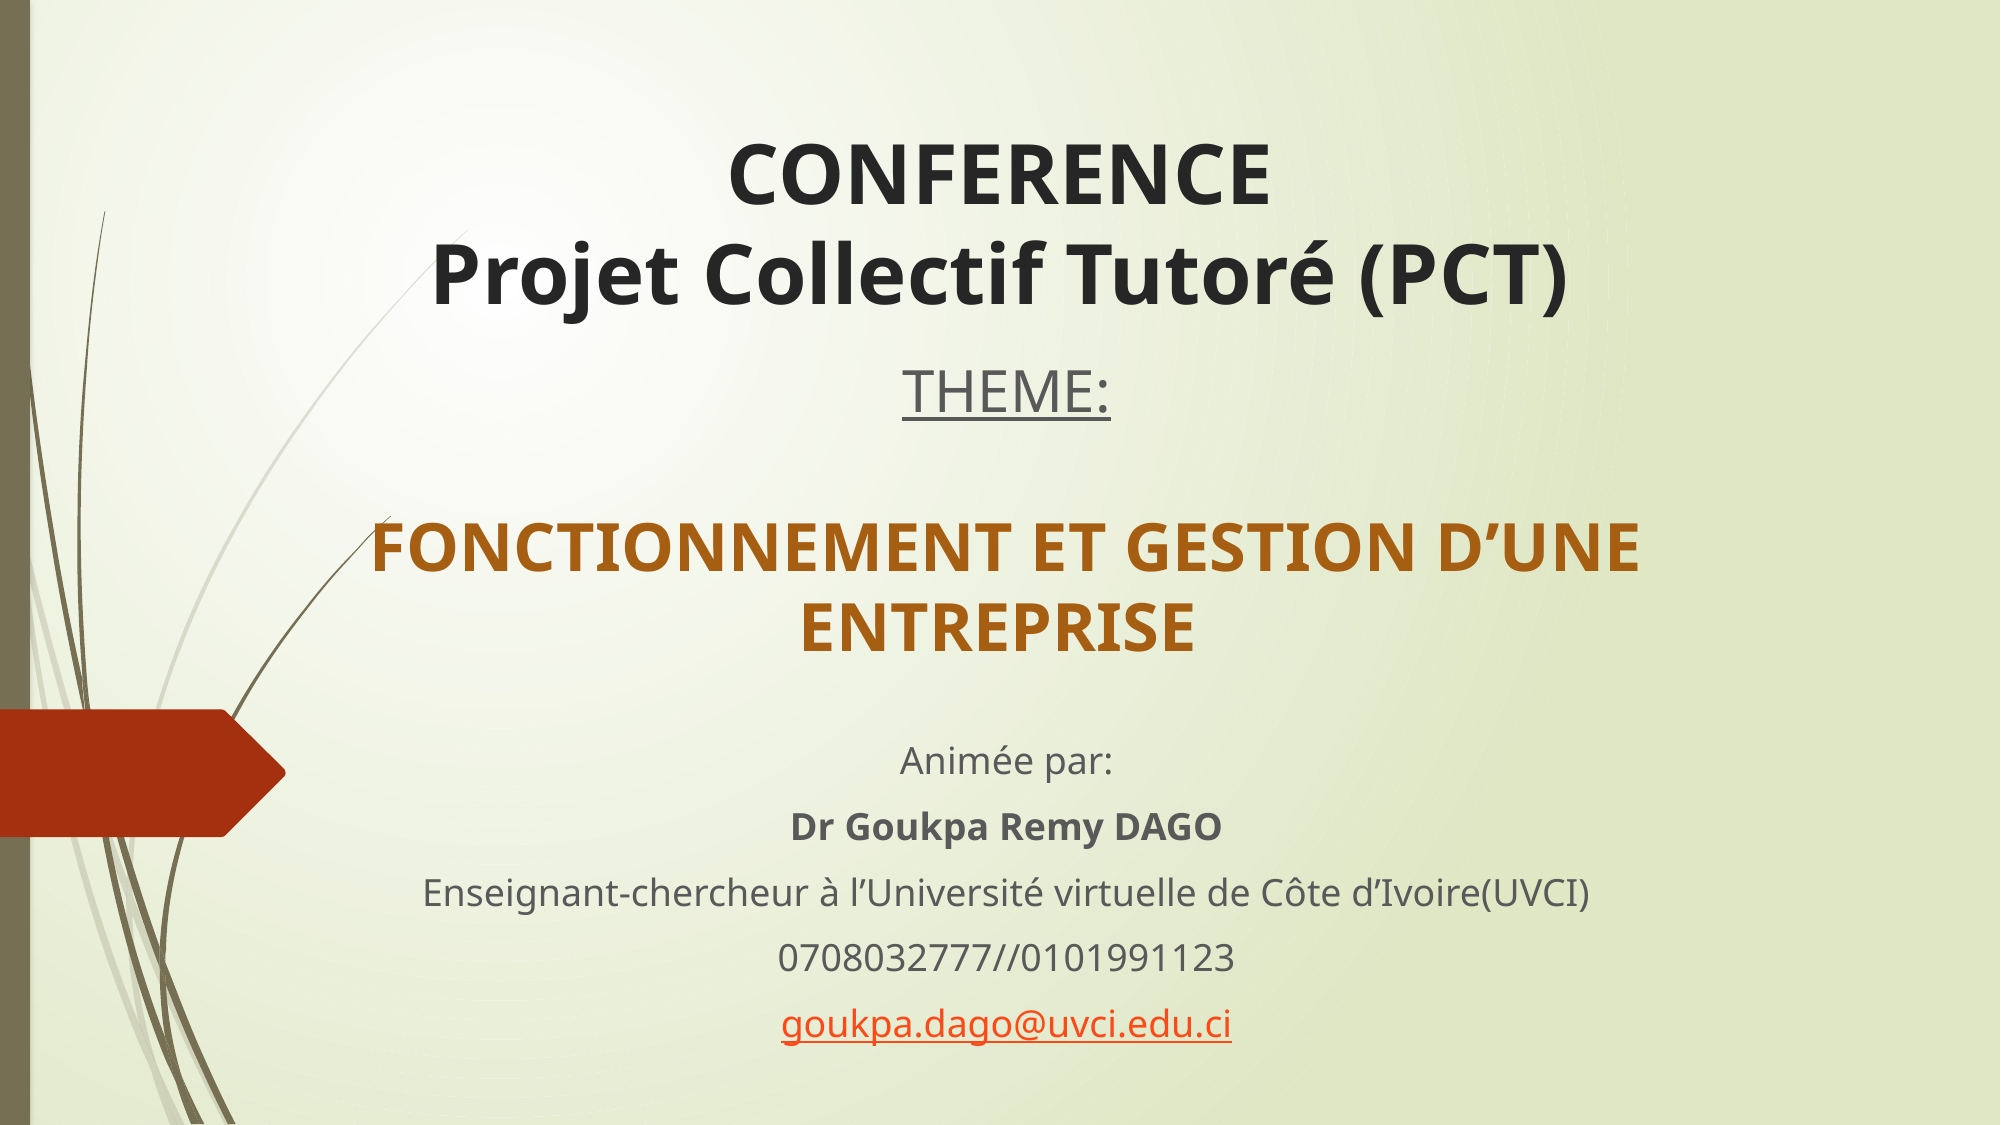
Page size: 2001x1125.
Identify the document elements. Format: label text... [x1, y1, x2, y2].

title CONFERENCE Projet Collectif Tutoré (PCT) [249, 85, 1750, 329]
subtitle THEME: FONCTIONNEMENT ET GESTION D’UNE ENTREPRISE Animée par: Dr Goukpa Remy DAGO Enseignant-chercheur à l’Université virtuelle de Côte d’Ivoire(UVCI) 0708032777//0101991123 goukpa.dago@uvci.edu.ci [164, 346, 1849, 1003]
